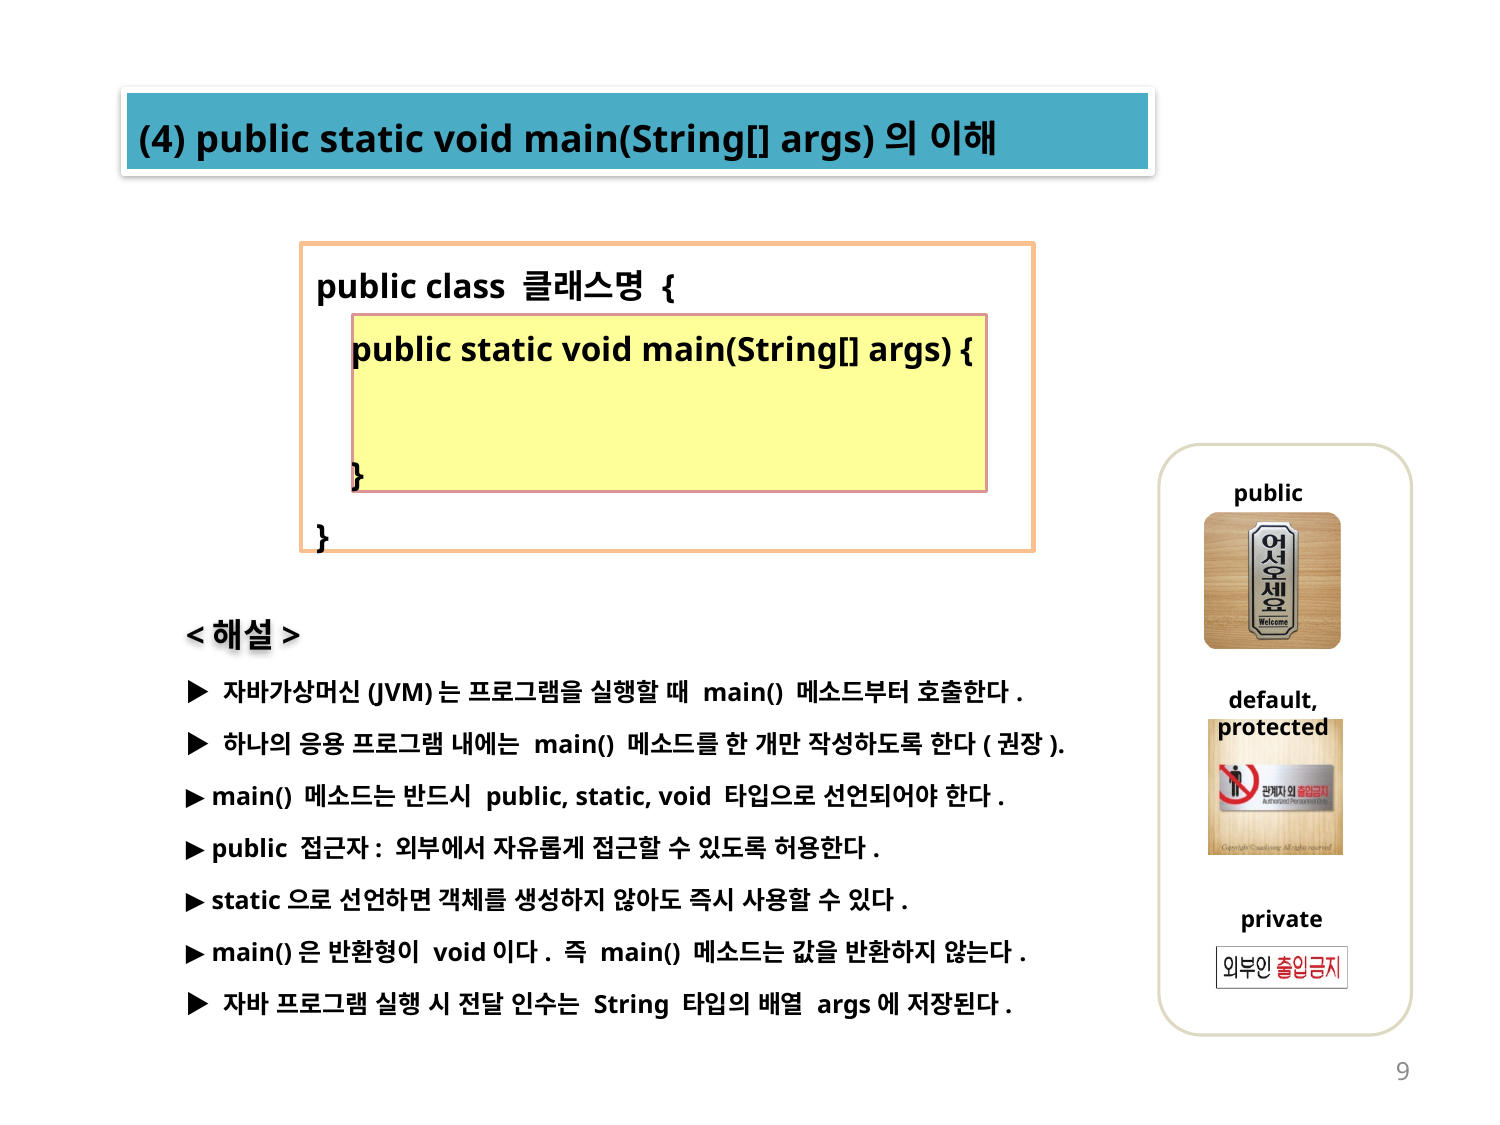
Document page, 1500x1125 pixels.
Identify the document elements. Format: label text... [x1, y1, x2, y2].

text_box (4) public static void main(String[] args)의 이해 [121, 87, 1155, 176]
text_box public class 클래스명 { public static void main(String[] args) { } } [299, 241, 1036, 553]
slide_number 9 [1074, 1042, 1425, 1103]
picture [1207, 719, 1344, 855]
picture [1203, 512, 1341, 650]
picture [1213, 898, 1350, 1036]
text_box ▶ 자바가상머신(JVM)는 프로그램을 실행할 때 main() 메소드부터 호출한다. ▶ 하나의 응용 프로그램 내에는 main() 메소드를 한 개만 작성하도록 한다(권장). ▶ main() 메소드는 반드시 public, static, void 타입으로 선언되어야 한다. ▶ public 접근자: 외부에서 자유롭게 접근할 수 있도록 허용한다. ▶ static으로 선언하면 객체를 생성하지 않아도 즉시 사용할 수 있다. ▶ main()은 반환형이 void이다. 즉 main() 메소드는 값을 반환하지 않는다. ▶ 자바 프로그램 실행 시 전달 인수는 String 타입의 배열 args에 저장된다. [169, 643, 1169, 1025]
text_box [1156, 442, 1414, 1038]
text_box <해설> [170, 597, 325, 654]
